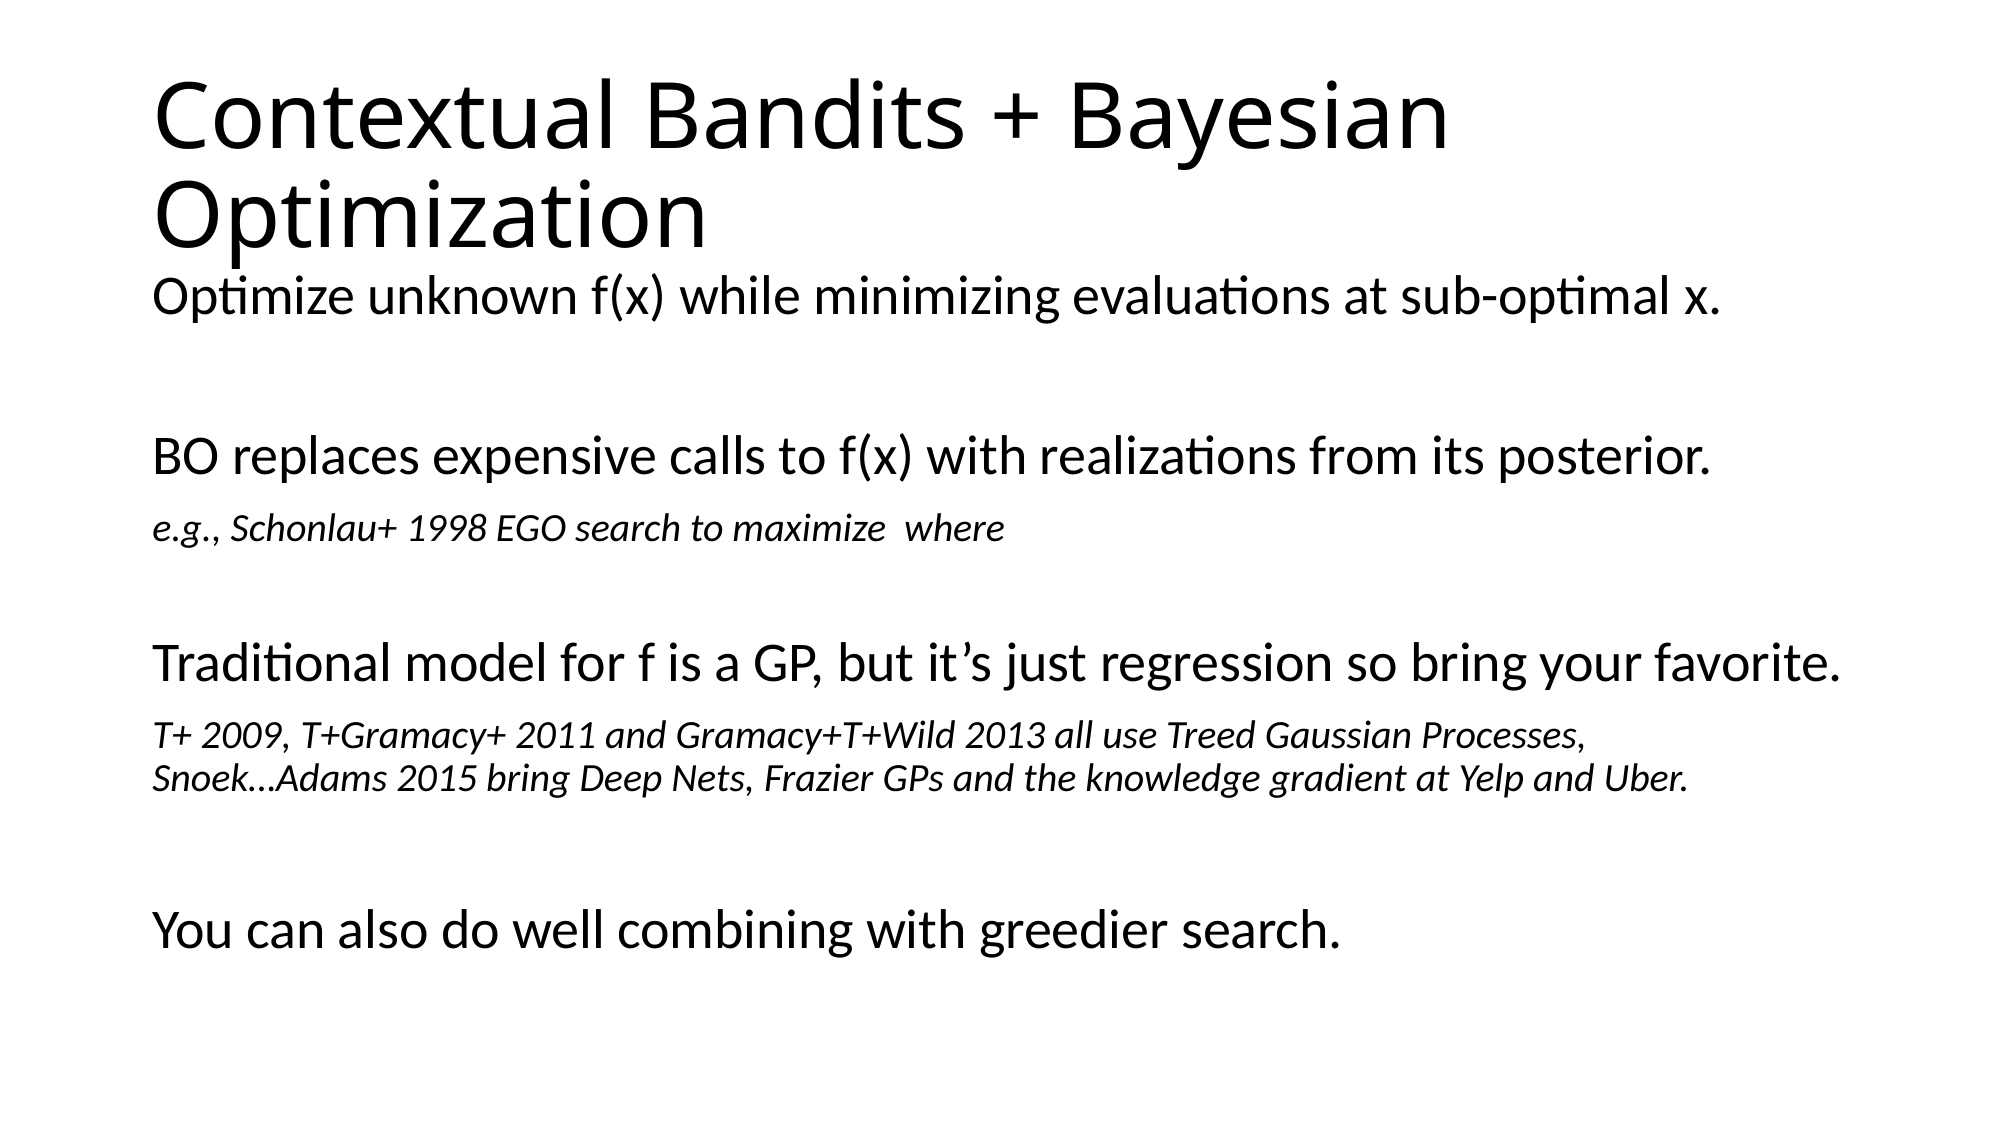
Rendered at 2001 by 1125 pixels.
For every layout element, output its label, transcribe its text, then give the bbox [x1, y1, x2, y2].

title Contextual Bandits + Bayesian Optimization [137, 59, 1863, 278]
